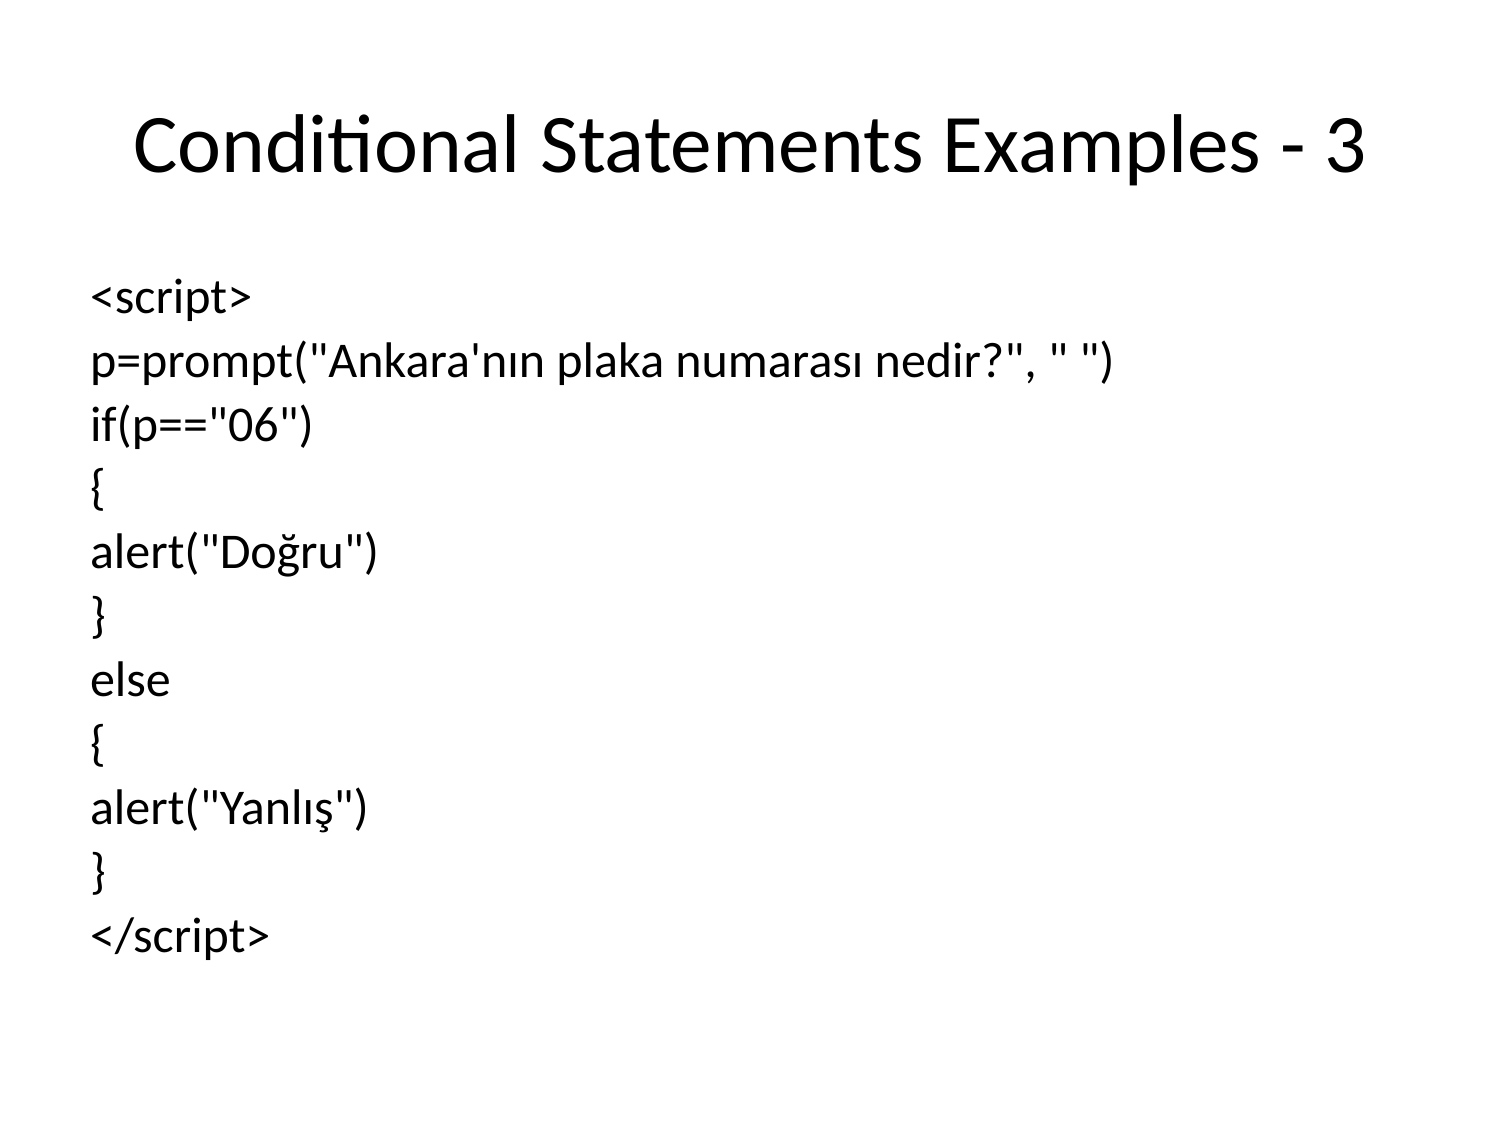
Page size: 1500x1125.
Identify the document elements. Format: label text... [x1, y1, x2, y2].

title Conditional Statements Examples - 3 [75, 45, 1425, 233]
list <script> p=prompt("Ankara'nın plaka numarası nedir?", " ") if(p=="06") { alert("Doğru") } else { alert("Yanlış") } </script> [75, 262, 1425, 1005]
